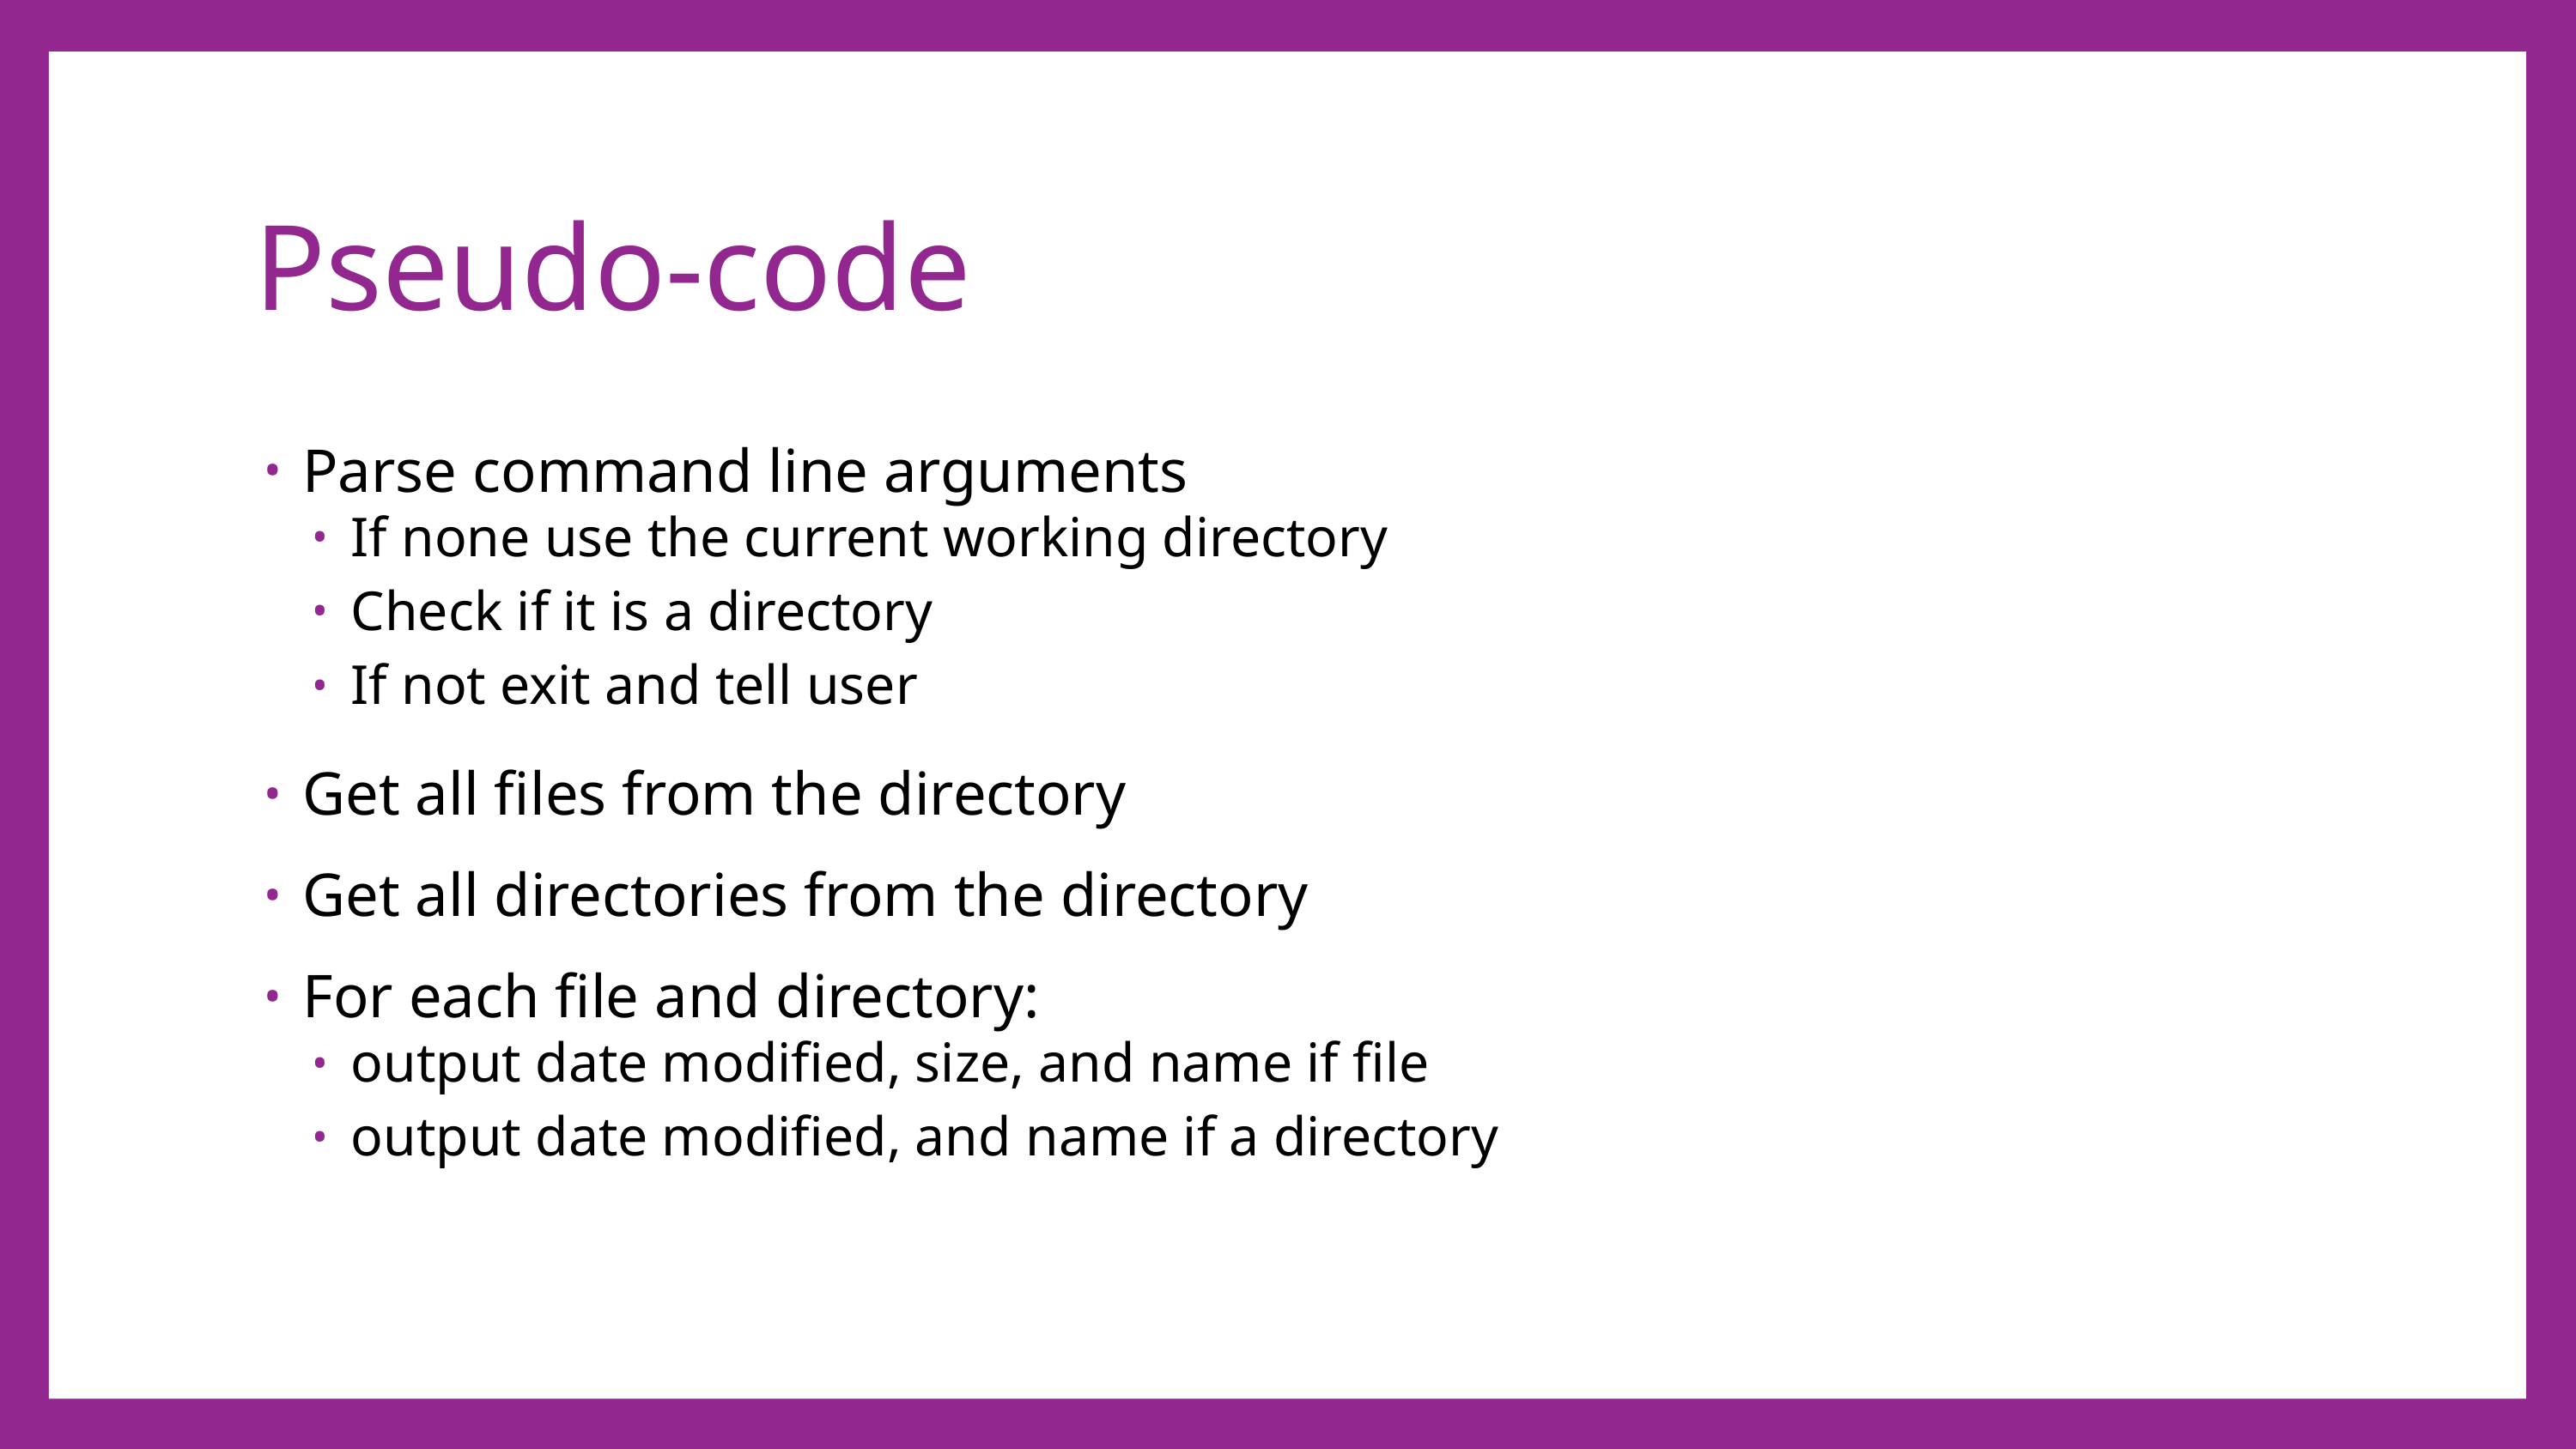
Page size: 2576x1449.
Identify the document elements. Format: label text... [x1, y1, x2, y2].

title Pseudo-code [241, 129, 2329, 415]
list Parse command line arguments If none use the current working directory Check if it is a directory If not exit and tell user Get all files from the directory Get all directories from the directory For each file and directory: output date modified, size, and name if file output date modified, and name if a directory [241, 434, 2328, 1288]
